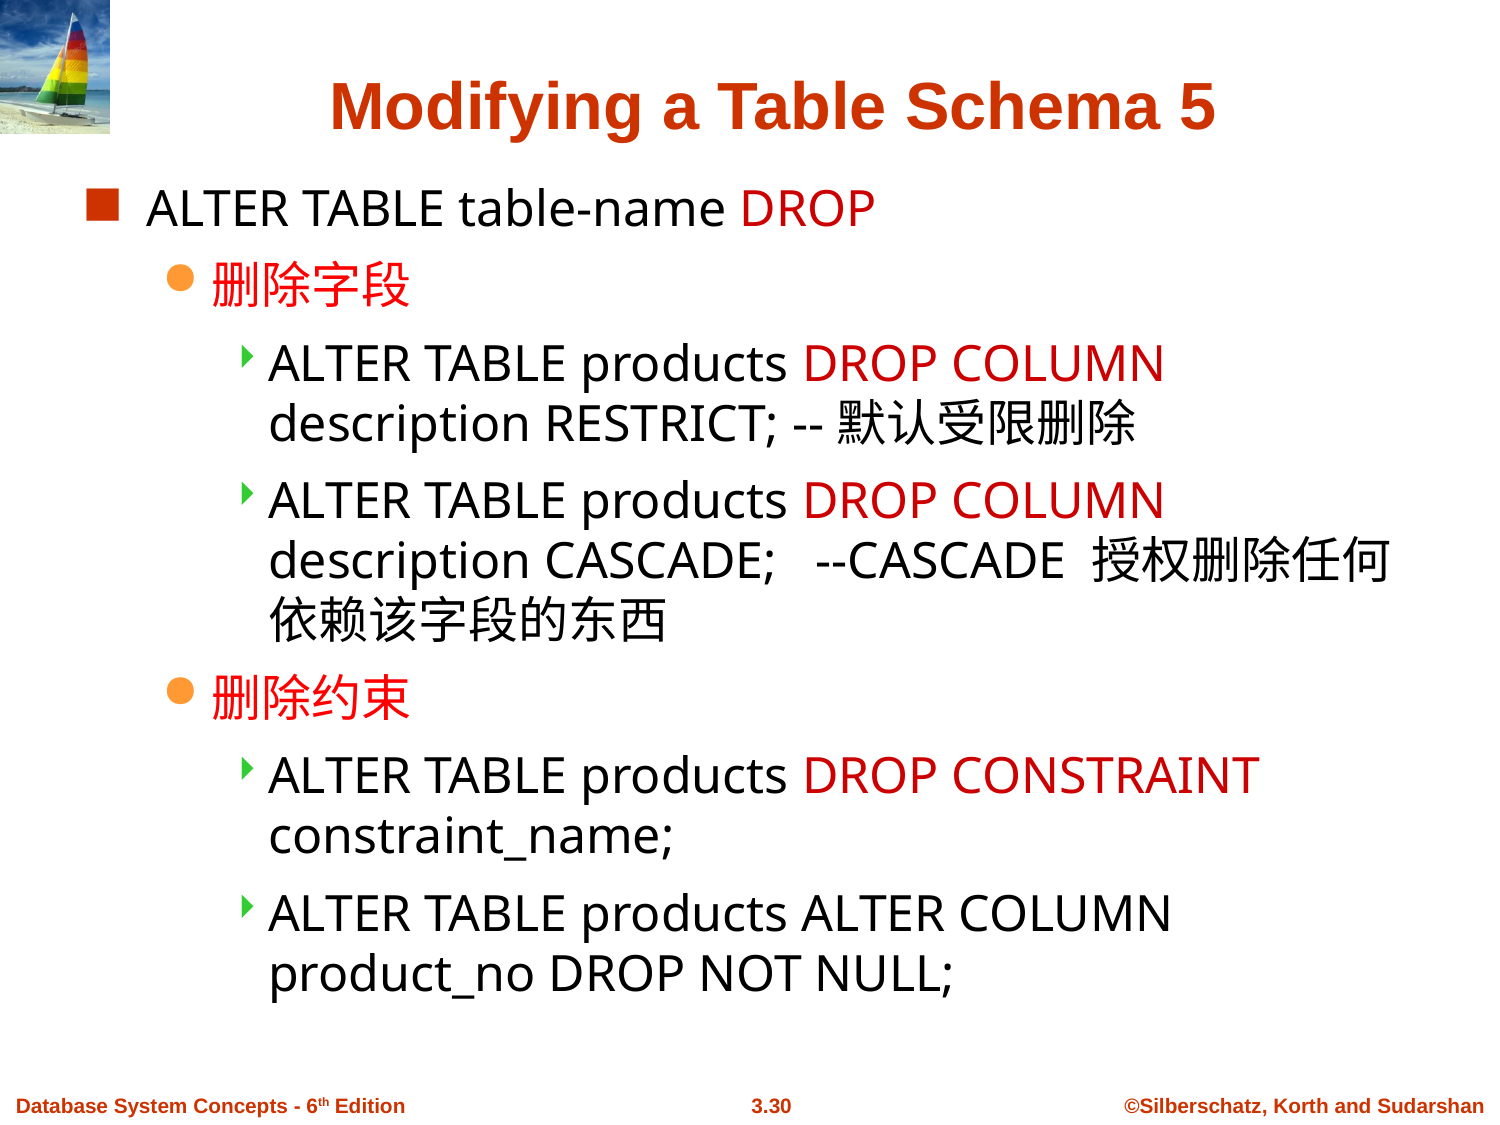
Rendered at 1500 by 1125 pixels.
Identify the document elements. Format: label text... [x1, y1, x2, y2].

title Modifying a Table Schema 5 [246, 49, 1300, 152]
picture [0, 0, 110, 134]
text_box ALTER TABLE table-name DROP 删除字段 ALTER TABLE products DROP COLUMN description RESTRICT; --默认受限删除 ALTER TABLE products DROP COLUMN description CASCADE; --CASCADE 授权删除任何依赖该字段的东西 删除约束 ALTER TABLE products DROP CONSTRAINT constraint_name; ALTER TABLE products ALTER COLUMN product_no DROP NOT NULL; [75, 168, 1456, 1073]
